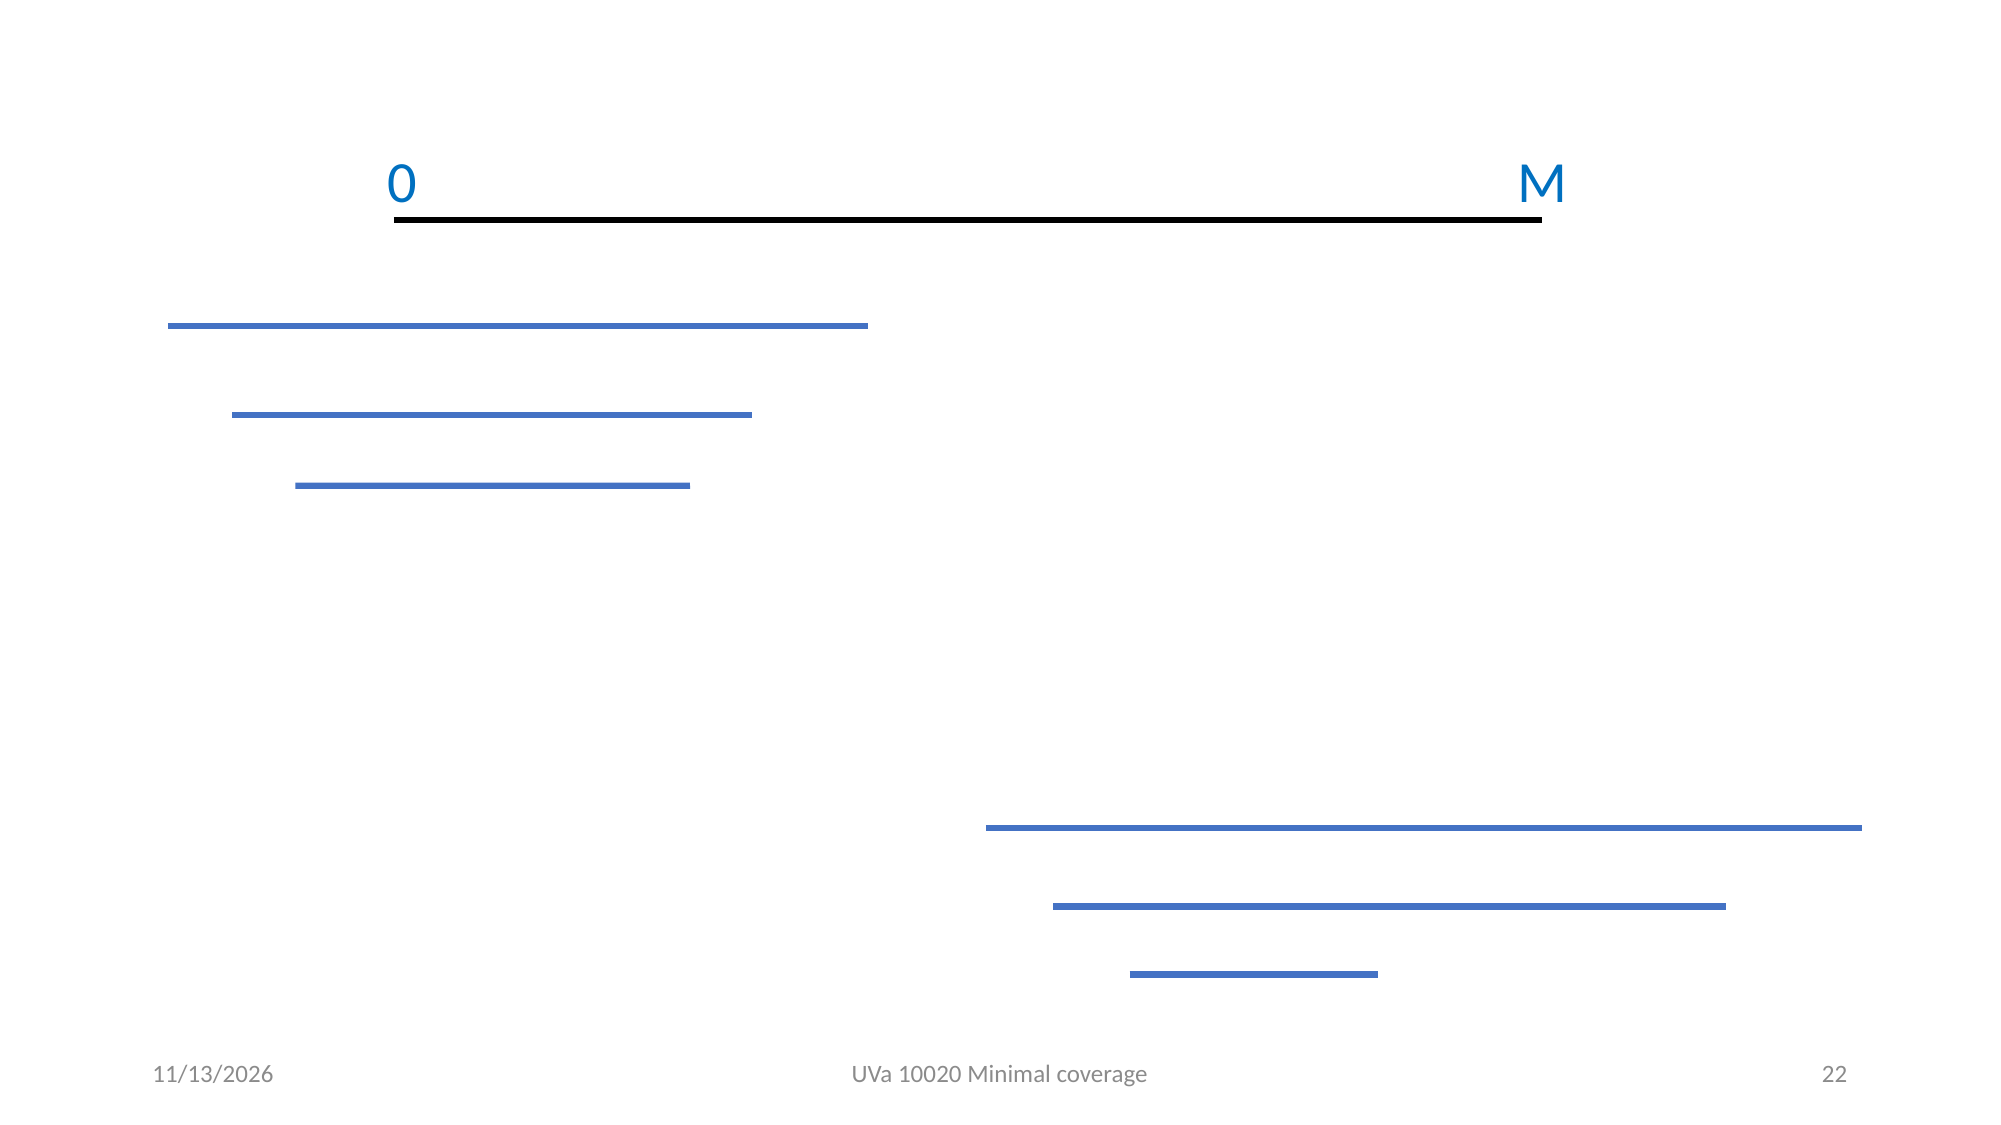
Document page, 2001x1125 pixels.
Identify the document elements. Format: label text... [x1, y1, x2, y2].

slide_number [137, 1042, 588, 1103]
text_box M [1502, 136, 1567, 222]
footer UVa 10020 Minimal coverage [662, 1042, 1338, 1103]
slide_number 22 [1412, 1042, 1863, 1103]
text_box 0 [372, 136, 437, 222]
